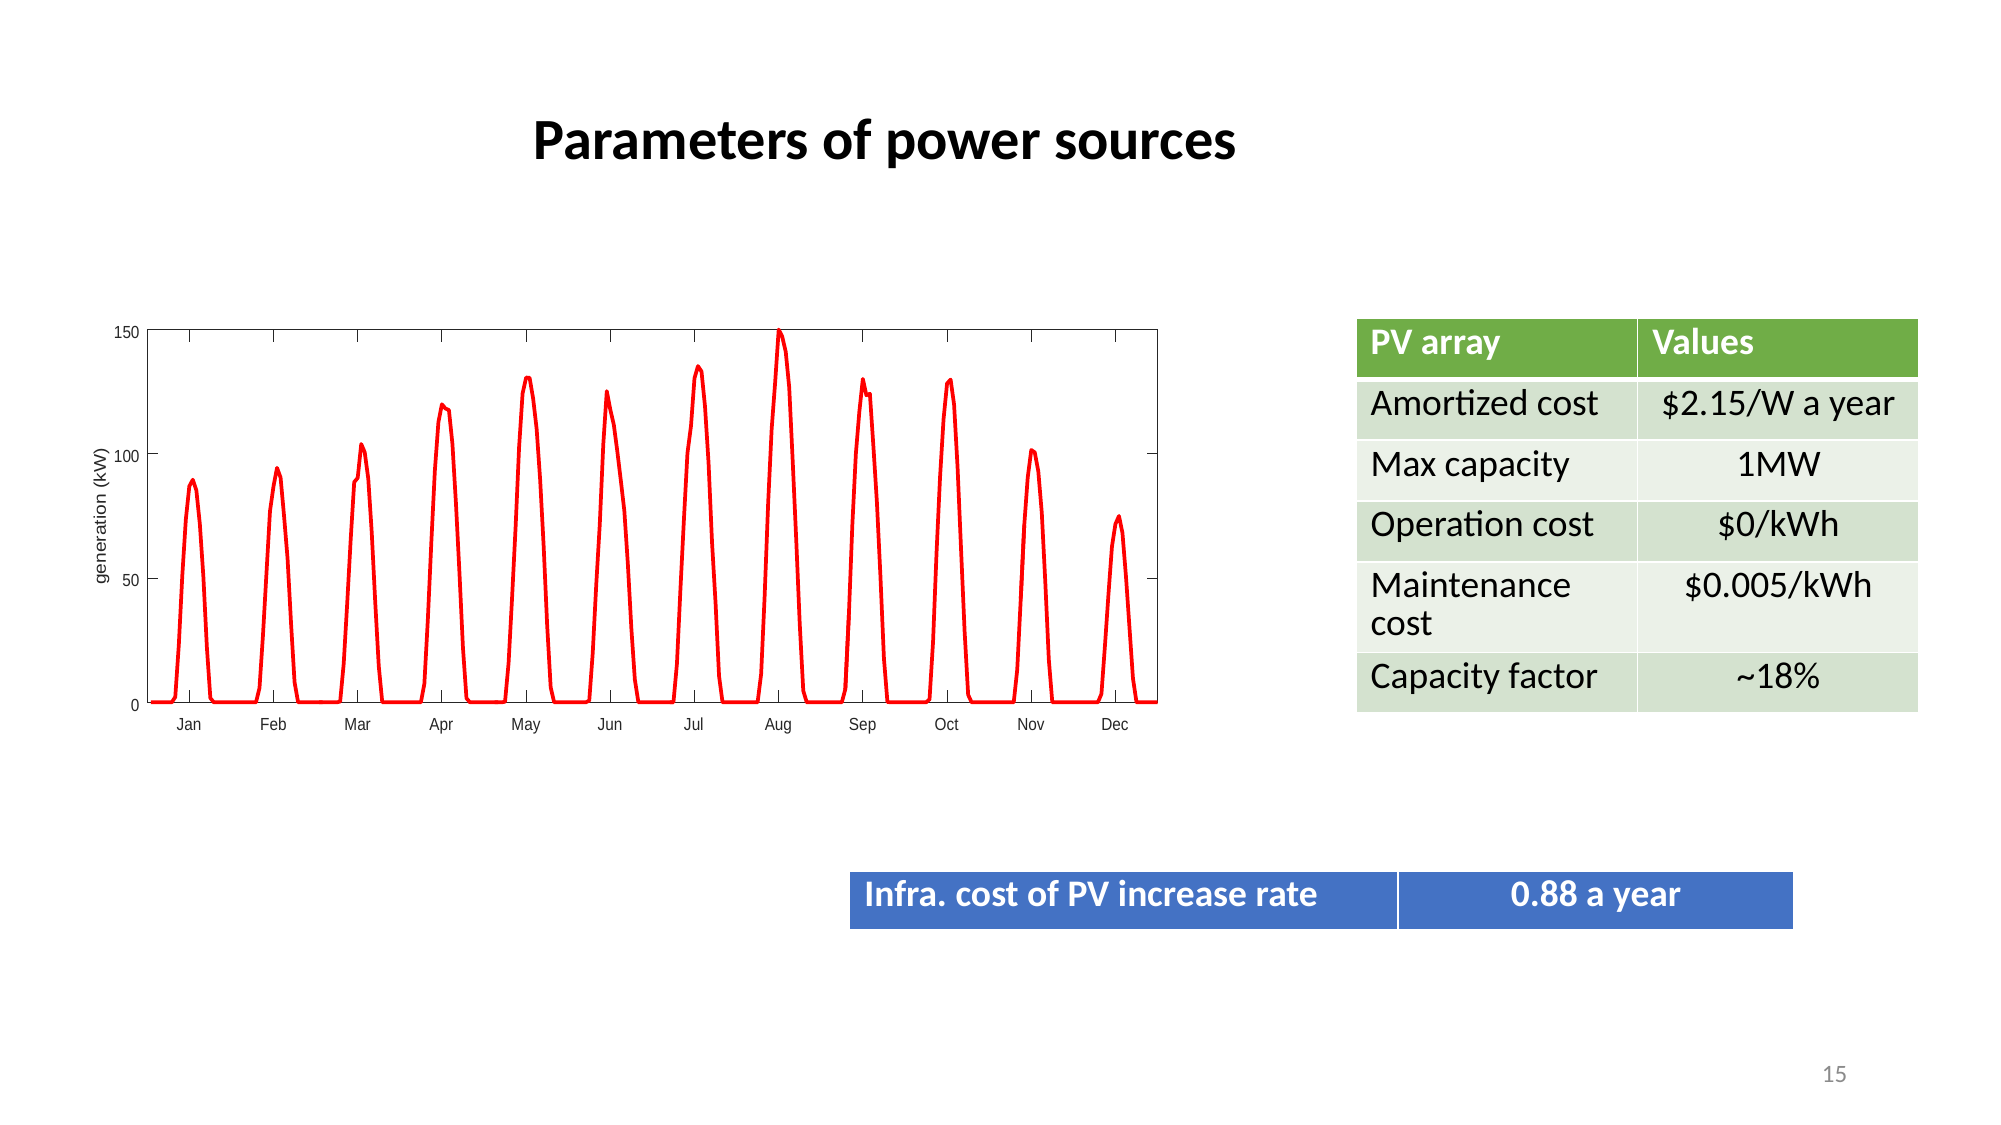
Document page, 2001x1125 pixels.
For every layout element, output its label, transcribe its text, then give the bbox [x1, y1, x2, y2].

table_cell $0/kWh [1638, 502, 1918, 561]
table_cell Amortized cost [1357, 382, 1637, 439]
slide_number 15 [1412, 1042, 1863, 1103]
table_cell Operation cost [1357, 502, 1637, 561]
table_header 0.88 a year [1399, 872, 1793, 929]
table_cell 1MW [1638, 441, 1918, 500]
text_box Parameters of power sources [519, 93, 1252, 179]
table_cell $0.005/kWh [1638, 563, 1918, 652]
table_cell ~18% [1638, 653, 1918, 712]
table_header Values [1638, 319, 1918, 377]
table_cell Maintenance cost [1357, 563, 1637, 652]
table_cell Capacity factor [1357, 653, 1637, 712]
picture [0, 294, 1281, 752]
table_header Infra. cost of PV increase rate [850, 872, 1397, 929]
table_header PV array [1357, 319, 1637, 377]
table_cell Max capacity [1357, 441, 1637, 500]
table_cell $2.15/W a year [1638, 382, 1918, 439]
